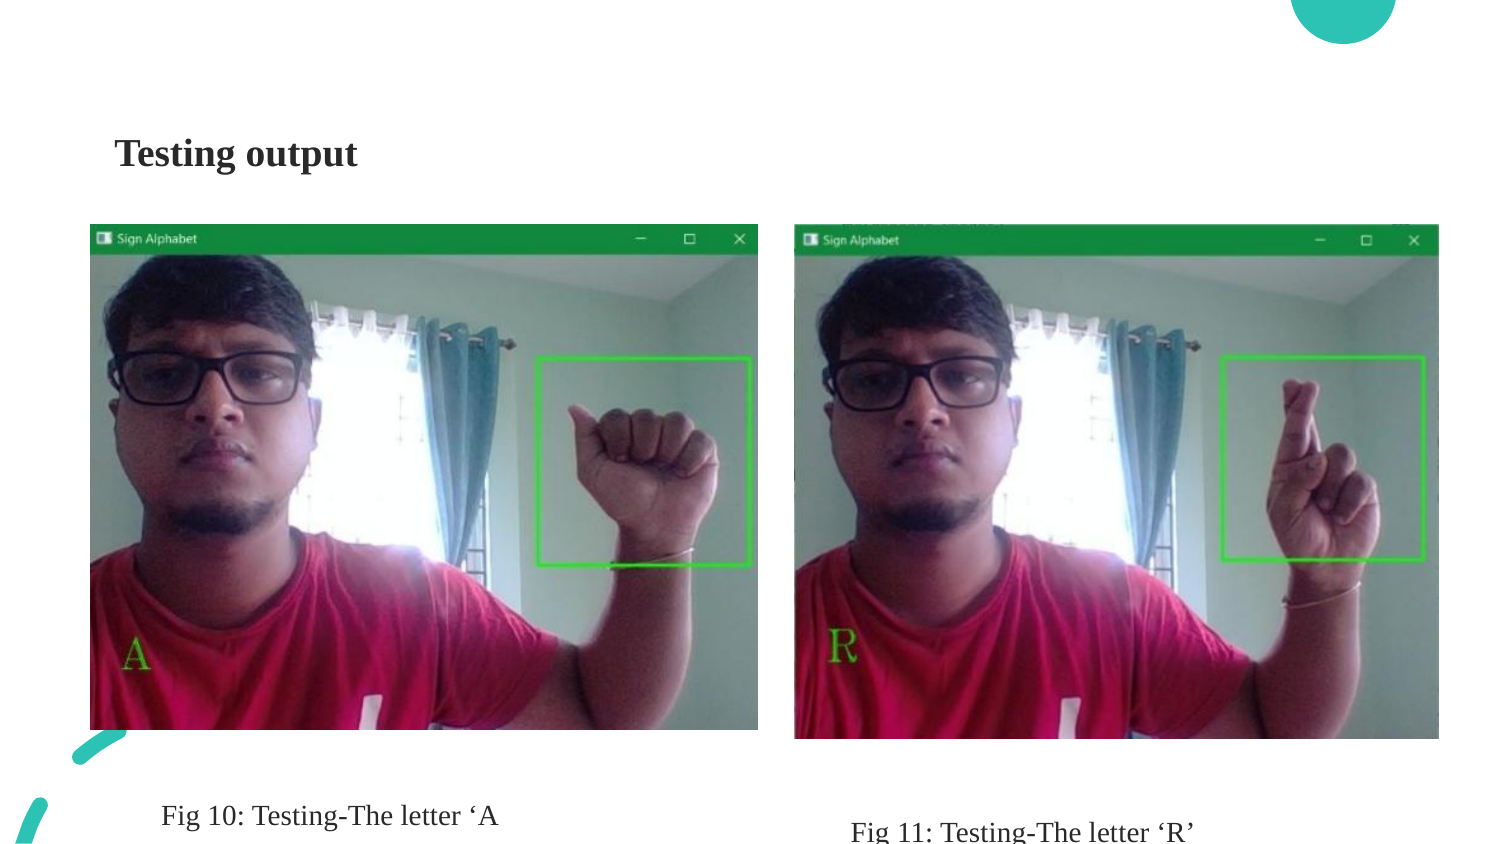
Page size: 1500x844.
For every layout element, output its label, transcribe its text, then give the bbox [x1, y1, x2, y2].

title Testing output [103, 44, 1397, 208]
text_box Fig 11: Testing-The letter ‘R’ [835, 763, 1360, 844]
text_box Fig 10: Testing-The letter ‘A [145, 745, 660, 844]
picture [90, 224, 759, 730]
picture [794, 224, 1439, 739]
